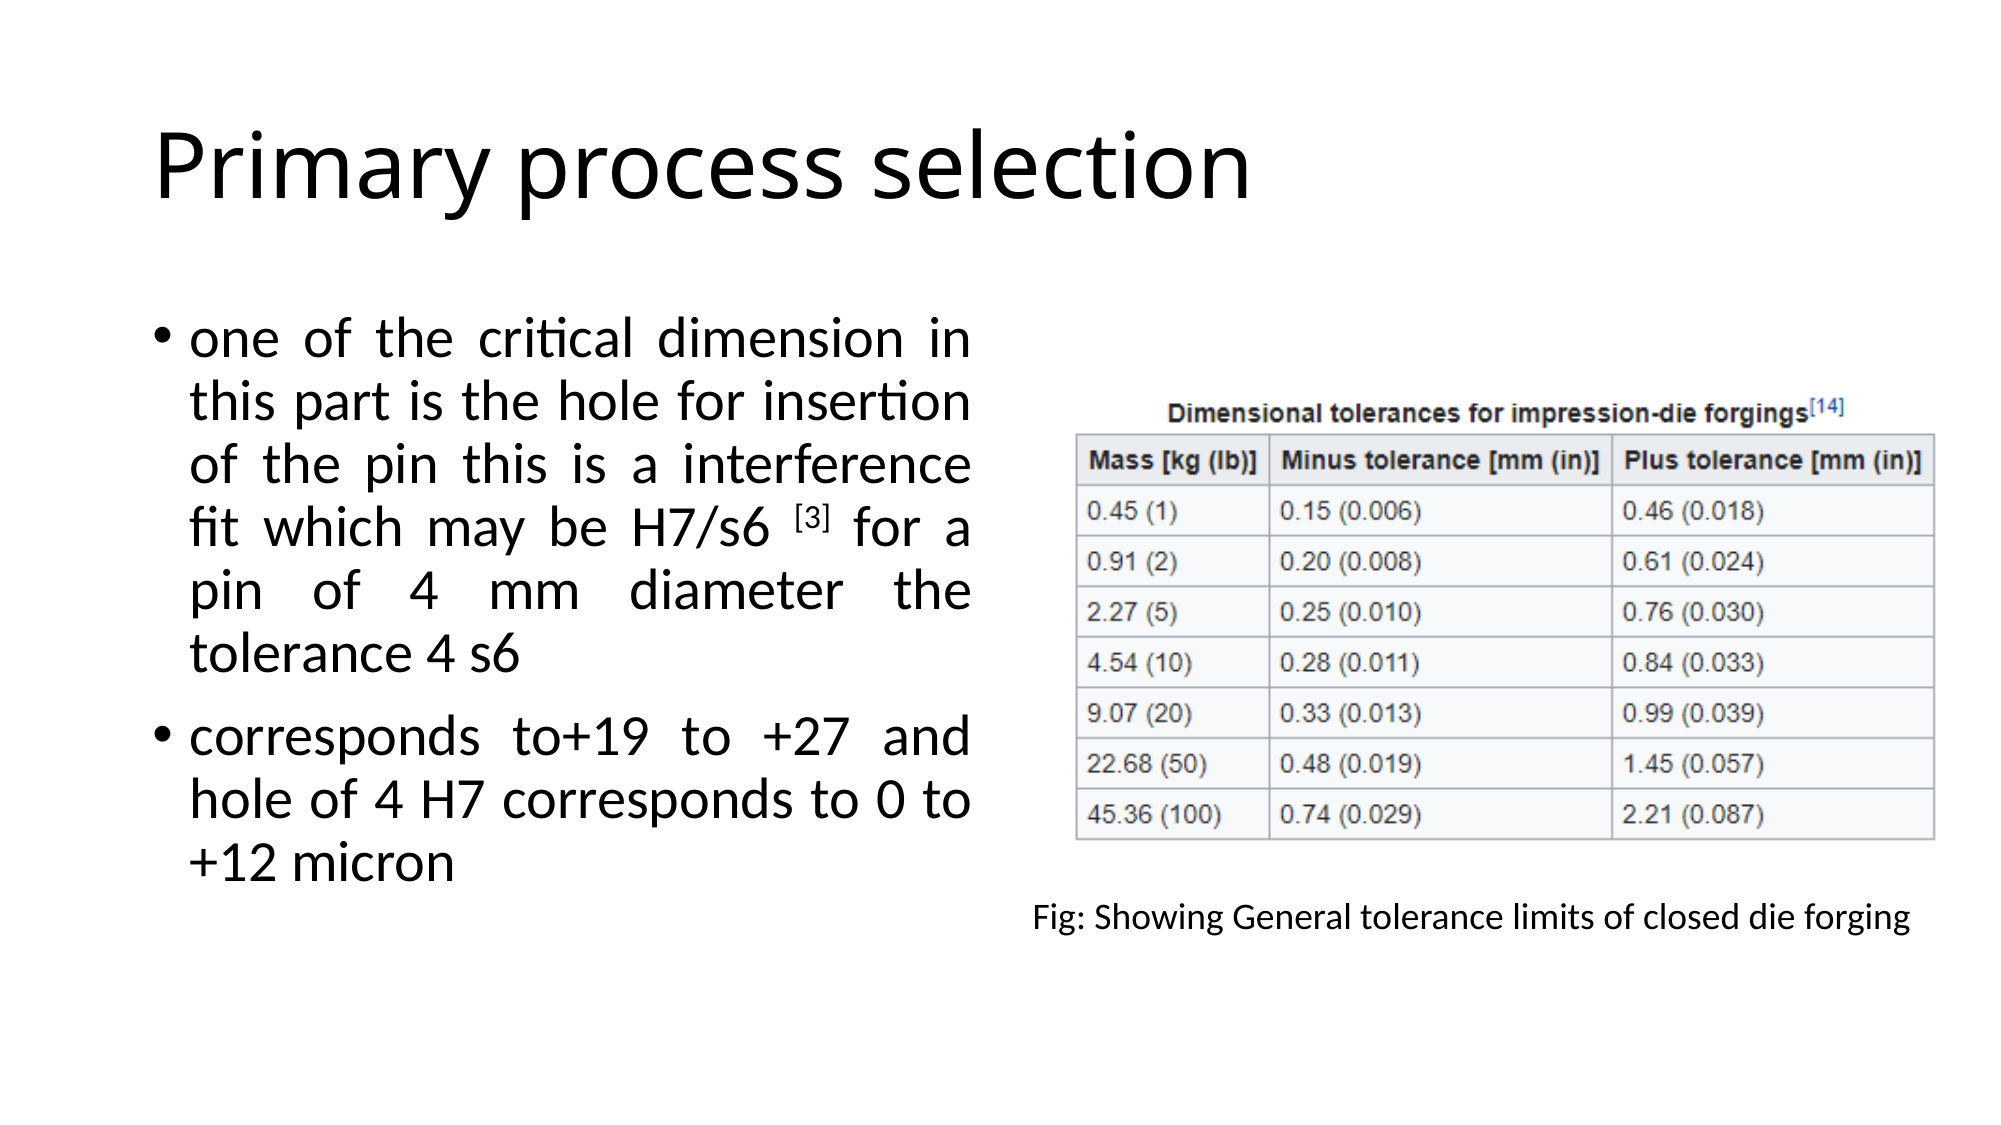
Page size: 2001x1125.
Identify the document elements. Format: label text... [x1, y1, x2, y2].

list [1063, 389, 1958, 848]
text_box Fig: Showing General tolerance limits of closed die forging [987, 884, 1958, 945]
title Primary process selection [137, 59, 1863, 278]
list one of the critical dimension in this part is the hole for insertion of the pin this is a interference fit which may be H7/s6 [3] for a pin of 4 mm diameter the tolerance 4 s6 corresponds to+19 to +27 and hole of 4 H7 corresponds to 0 to +12 micron [137, 299, 988, 1014]
